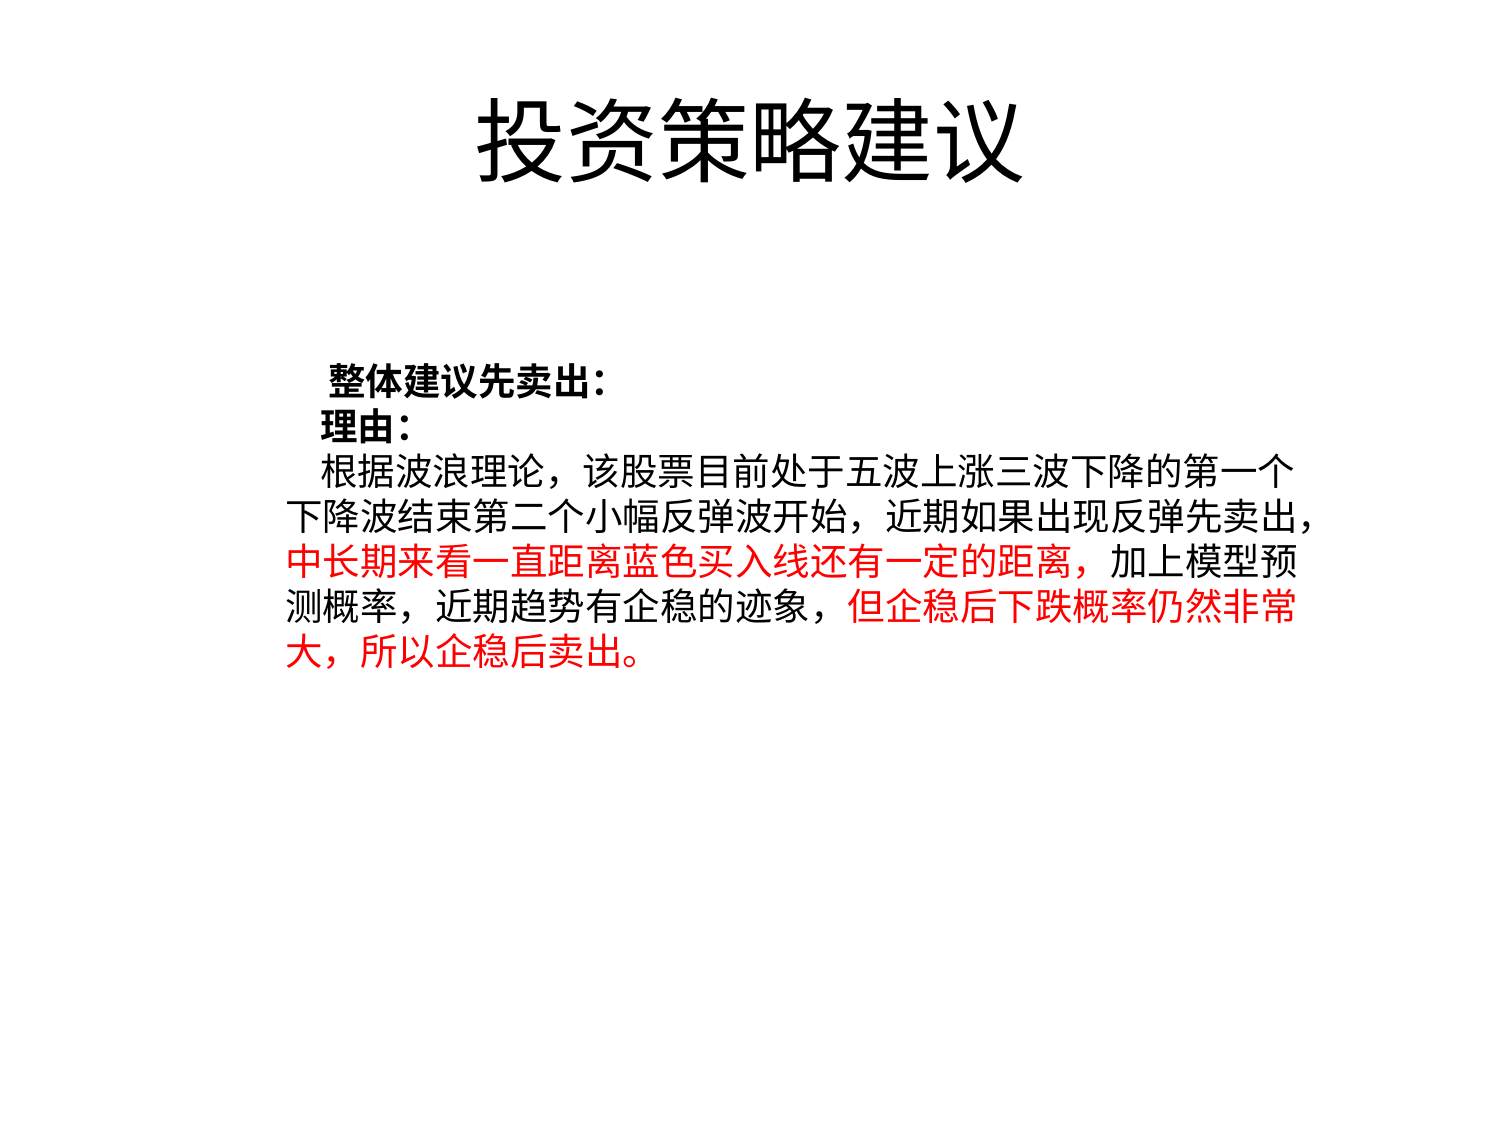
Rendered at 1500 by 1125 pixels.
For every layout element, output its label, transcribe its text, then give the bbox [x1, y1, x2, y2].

title 投资策略建议 [75, 45, 1425, 233]
text_box 整体建议先卖出： 理由： 根据波浪理论，该股票目前处于五波上涨三波下降的第一个下降波结束第二个小幅反弹波开始，近期如果出现反弹先卖出，中长期来看一直距离蓝色买入线还有一定的距离，加上模型预测概率，近期趋势有企稳的迹象，但企稳后下跌概率仍然非常大，所以企稳后卖出。 [270, 350, 1313, 681]
